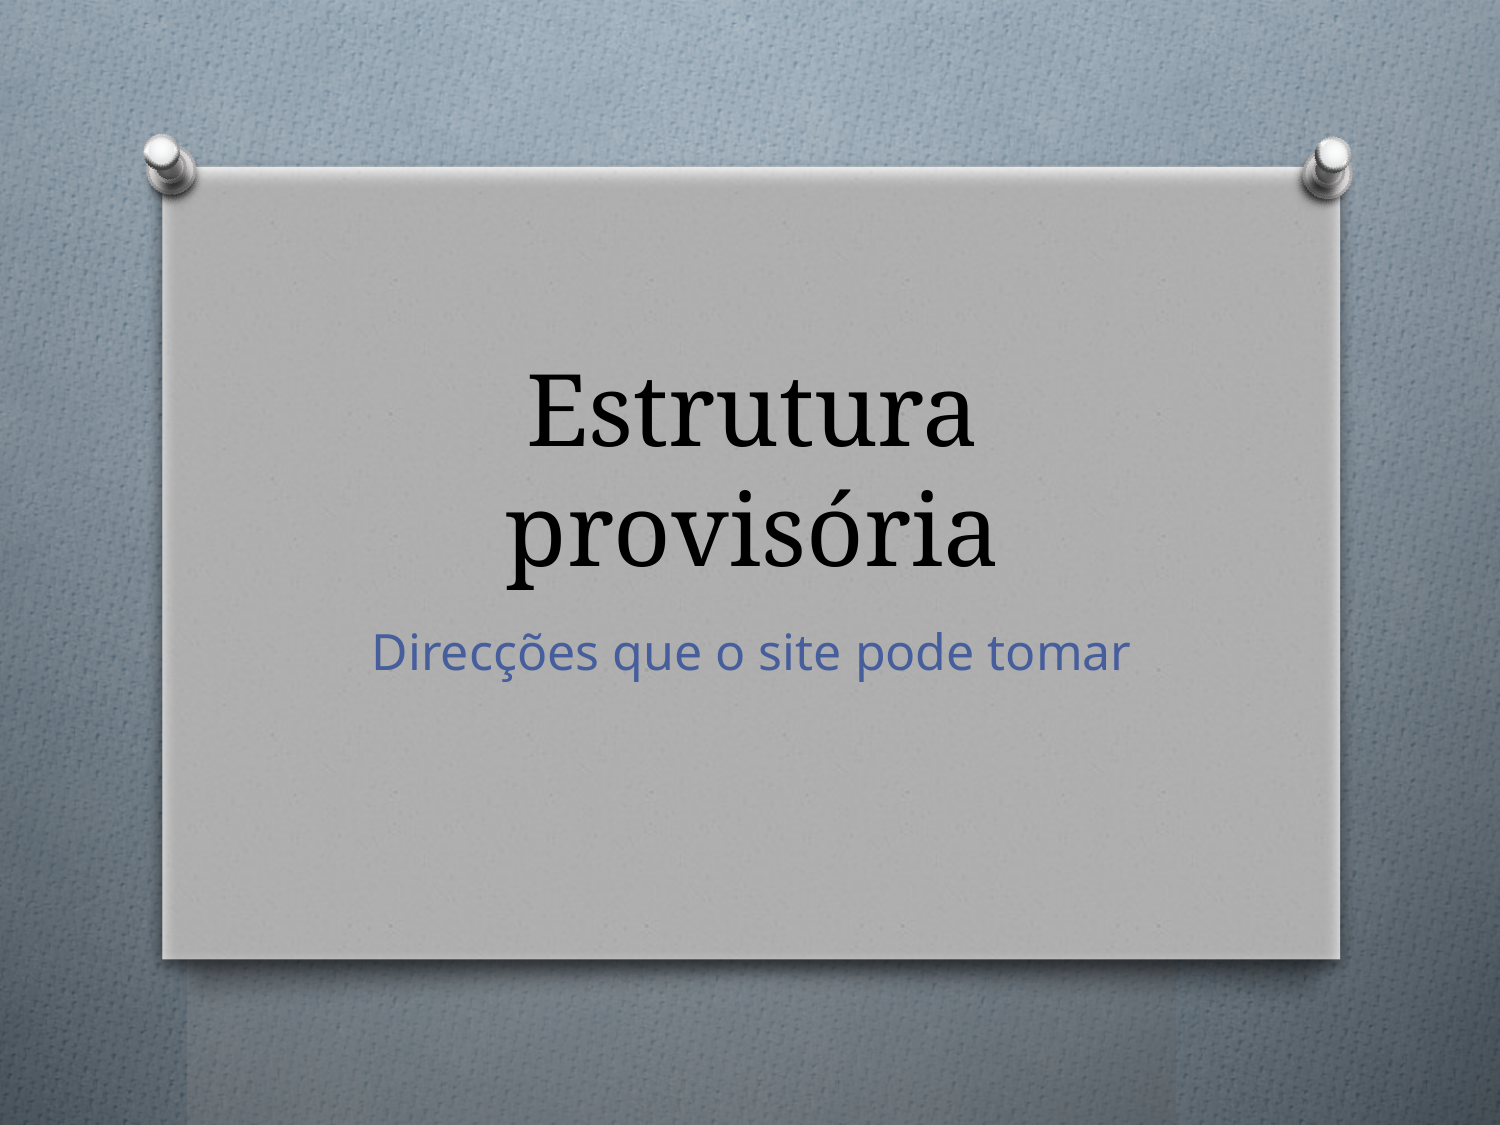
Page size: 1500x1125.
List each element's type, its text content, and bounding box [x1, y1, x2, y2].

title Estrutura provisória [283, 294, 1223, 595]
picture [1274, 109, 1396, 230]
picture [112, 100, 235, 224]
subtitle Direcções que o site pode tomar [283, 612, 1221, 863]
